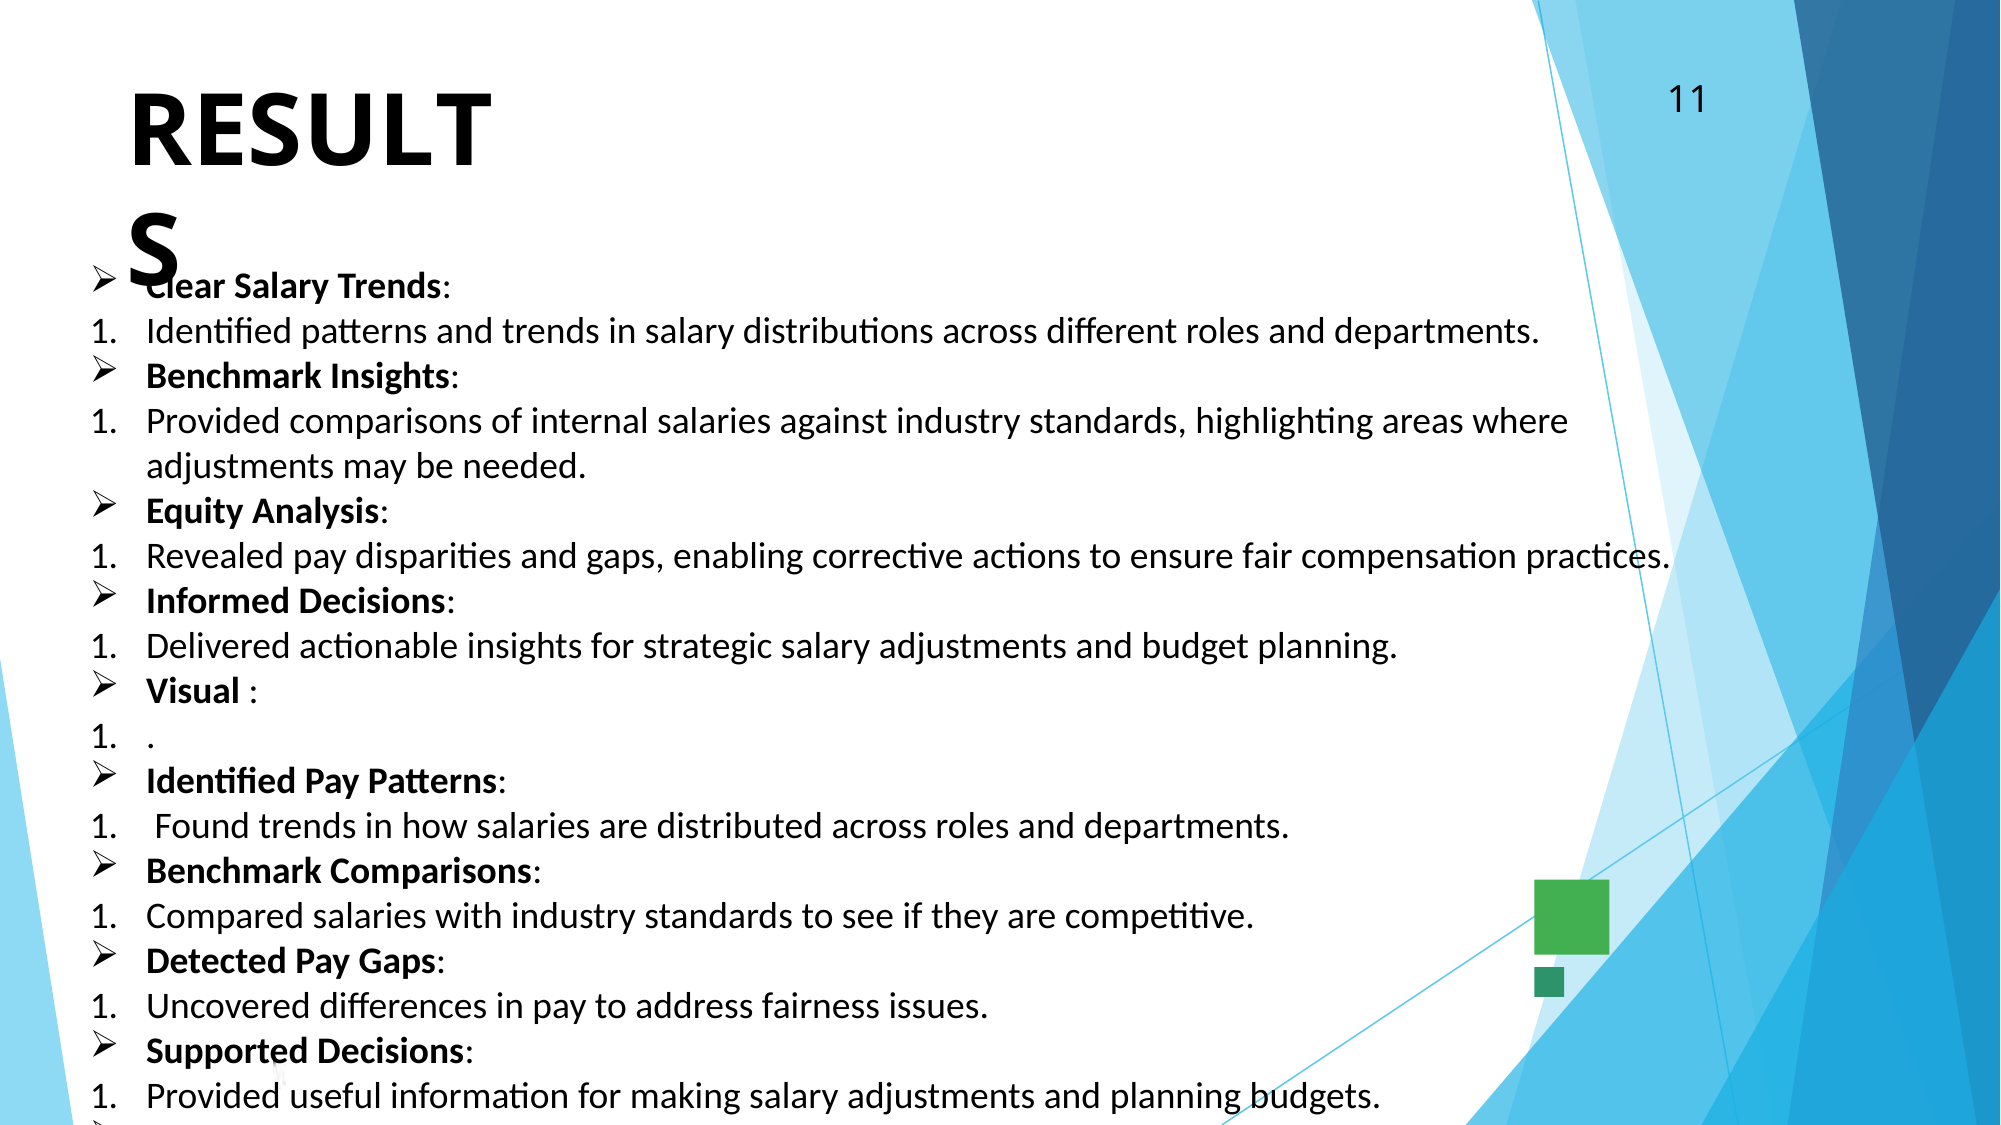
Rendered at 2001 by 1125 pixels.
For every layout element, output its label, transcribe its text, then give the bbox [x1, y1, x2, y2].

text_box 11 [1660, 73, 1738, 126]
text_box Clear Salary Trends: Identified patterns and trends in salary distributions across different roles and departments. Benchmark Insights: Provided comparisons of internal salaries against industry standards, highlighting areas where adjustments may be needed. Equity Analysis: Revealed pay disparities and gaps, enabling corrective actions to ensure fair compensation practices. Informed Decisions: Delivered actionable insights for strategic salary adjustments and budget planning. Visual : . Identified Pay Patterns: Found trends in how salaries are distributed across roles and departments. Benchmark Comparisons: Compared salaries with industry standards to see if they are competitive. Detected Pay Gaps: Uncovered differences in pay to address fairness issues. Supported Decisions: Provided useful information for making salary adjustments and planning budgets. Visual Insights & Reports: Created easy-to-understand charts and graphs to present the findings clearly. Produced charts and graphs that effectively communicated findings and supported data-driven decision-making [75, 254, 1775, 1125]
title RESULTS [123, 63, 524, 254]
picture [273, 1060, 287, 1091]
